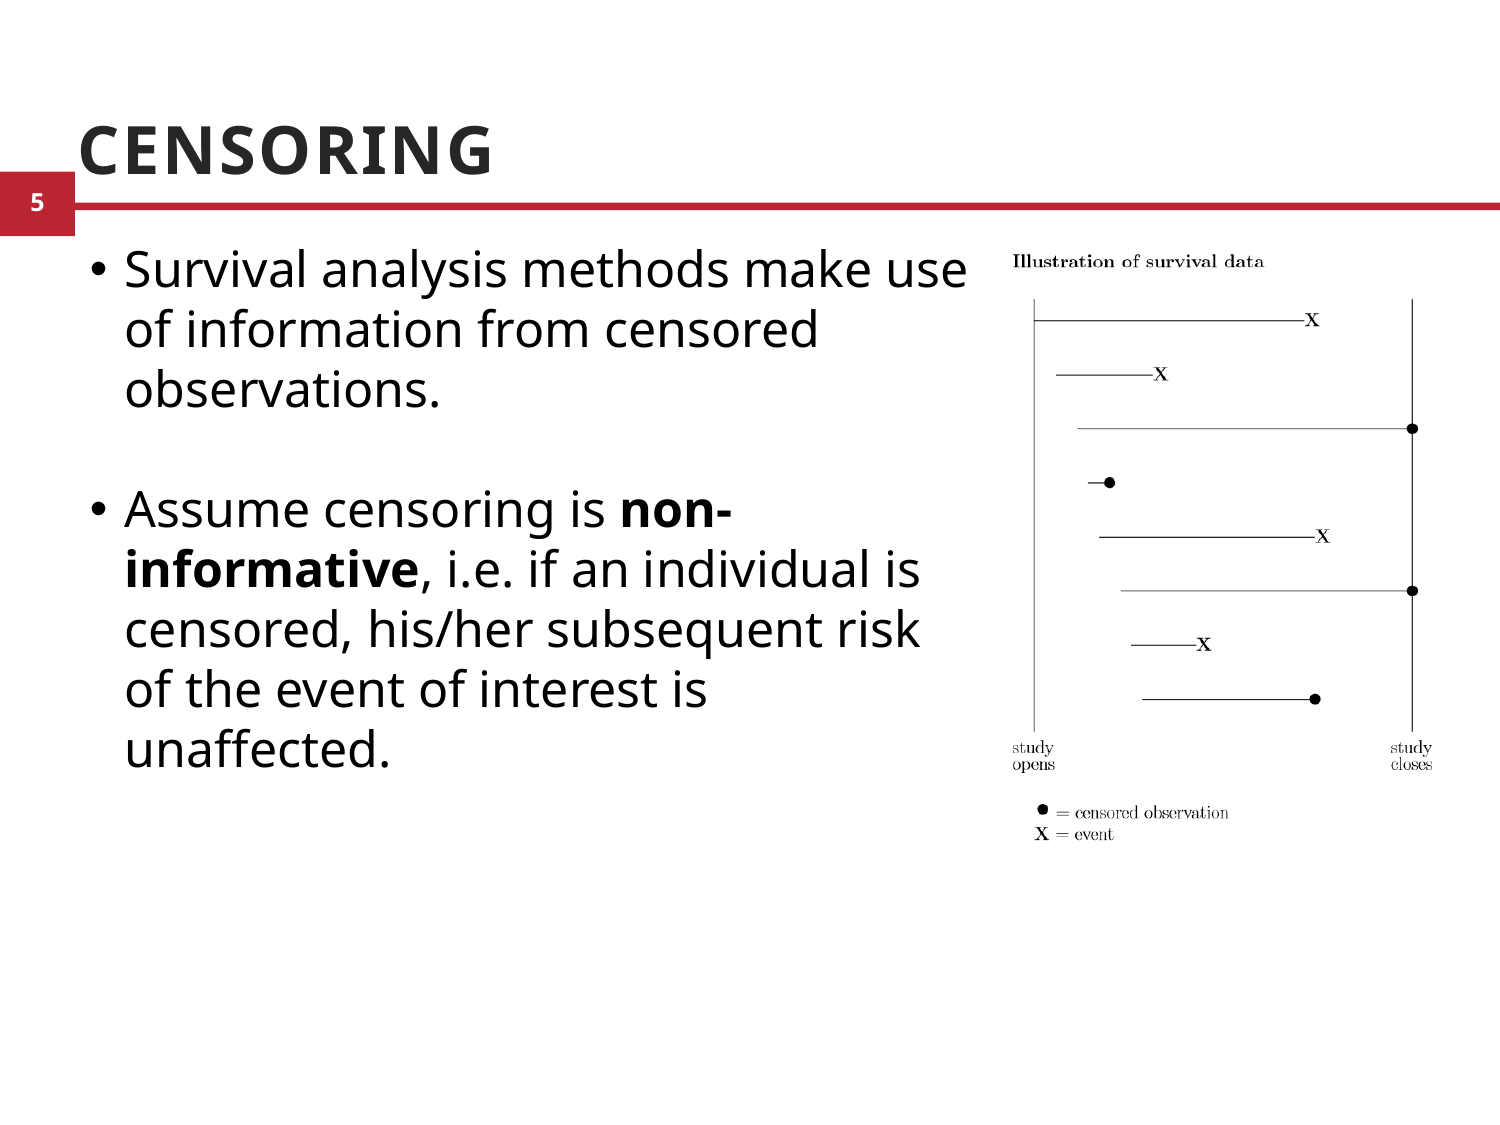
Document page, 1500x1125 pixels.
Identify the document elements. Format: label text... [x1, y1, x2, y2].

picture [986, 235, 1476, 881]
text_box Survival analysis methods make use of information from censored observations. Assume censoring is non-informative, i.e. if an individual is censored, his/her subsequent risk of the event of interest is unaffected. [74, 230, 988, 880]
title Censoring [75, 0, 1425, 188]
